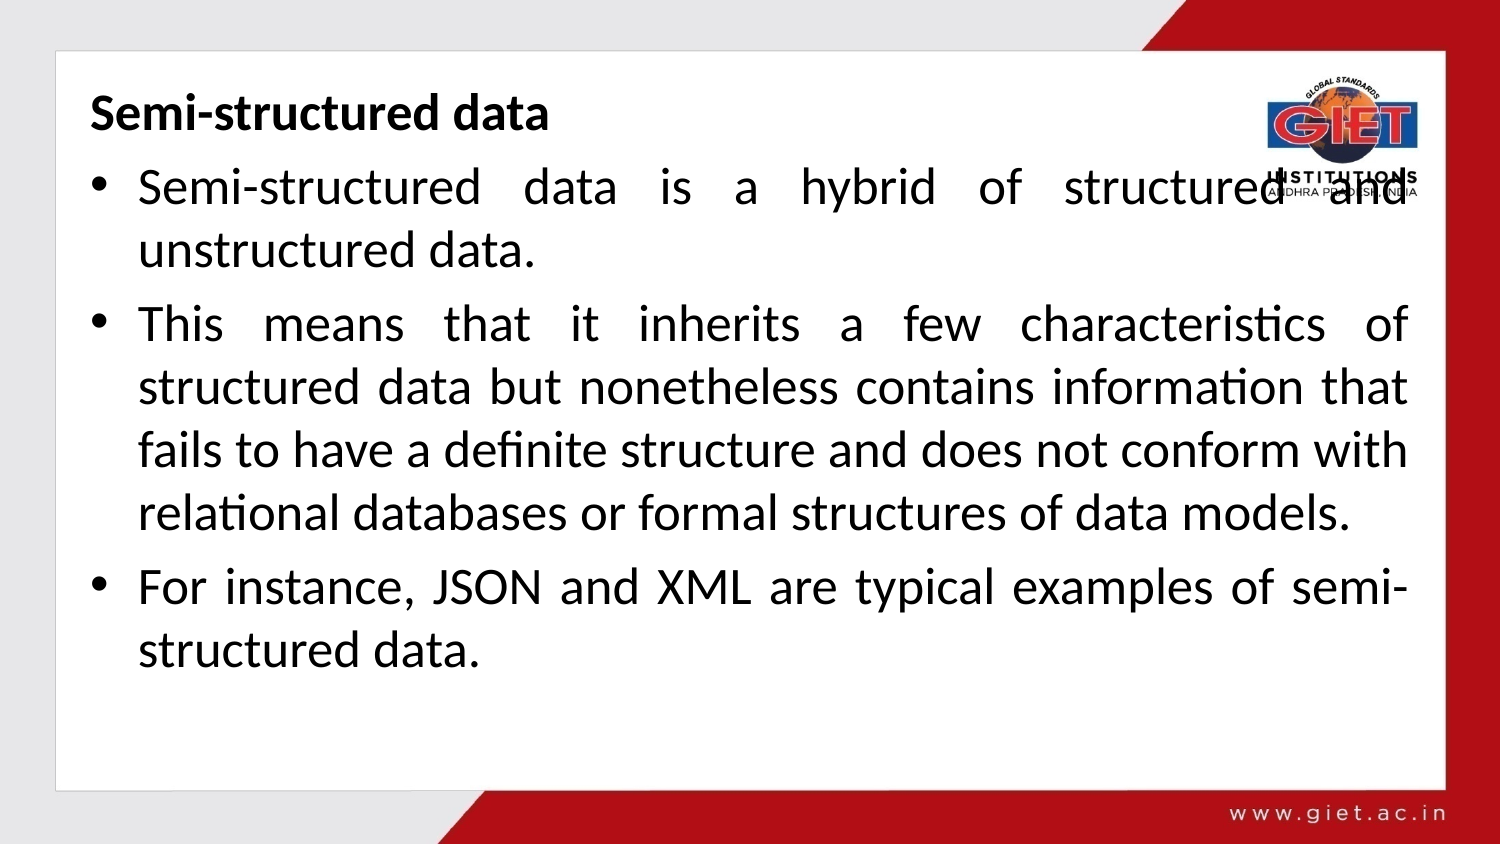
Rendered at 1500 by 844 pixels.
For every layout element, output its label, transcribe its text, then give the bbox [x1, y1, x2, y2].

picture [0, 0, 1500, 844]
list Semi-structured data Semi-structured data is a hybrid of structured and unstructured data. This means that it inherits a few characteristics of structured data but nonetheless contains information that fails to have a definite structure and does not conform with relational databases or formal structures of data models. For instance, JSON and XML are typical examples of semi-structured data. [75, 70, 1425, 754]
